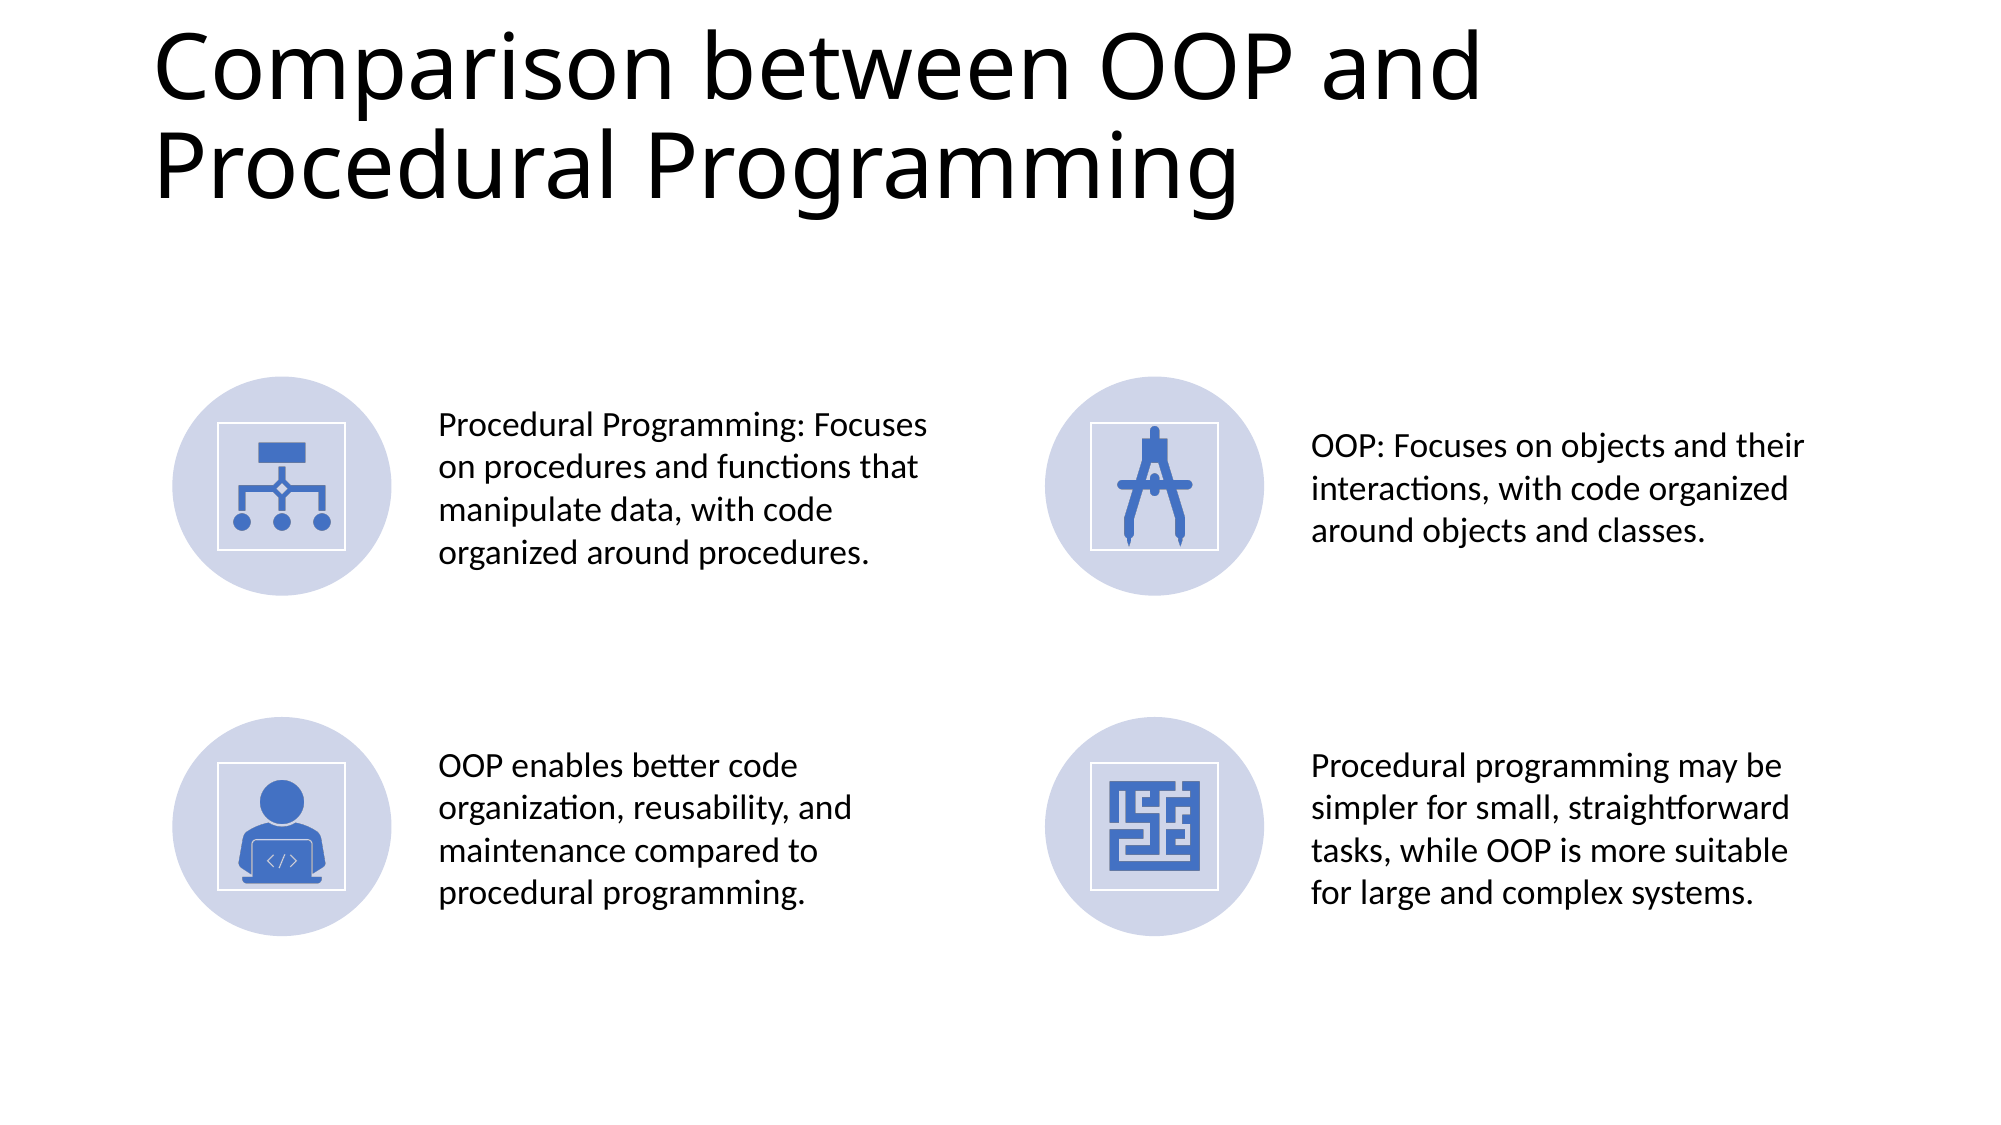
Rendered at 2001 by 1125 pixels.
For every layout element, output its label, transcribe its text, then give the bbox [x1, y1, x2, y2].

title Comparison between OOP and Procedural Programming [137, 59, 1863, 278]
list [137, 299, 1863, 1014]
